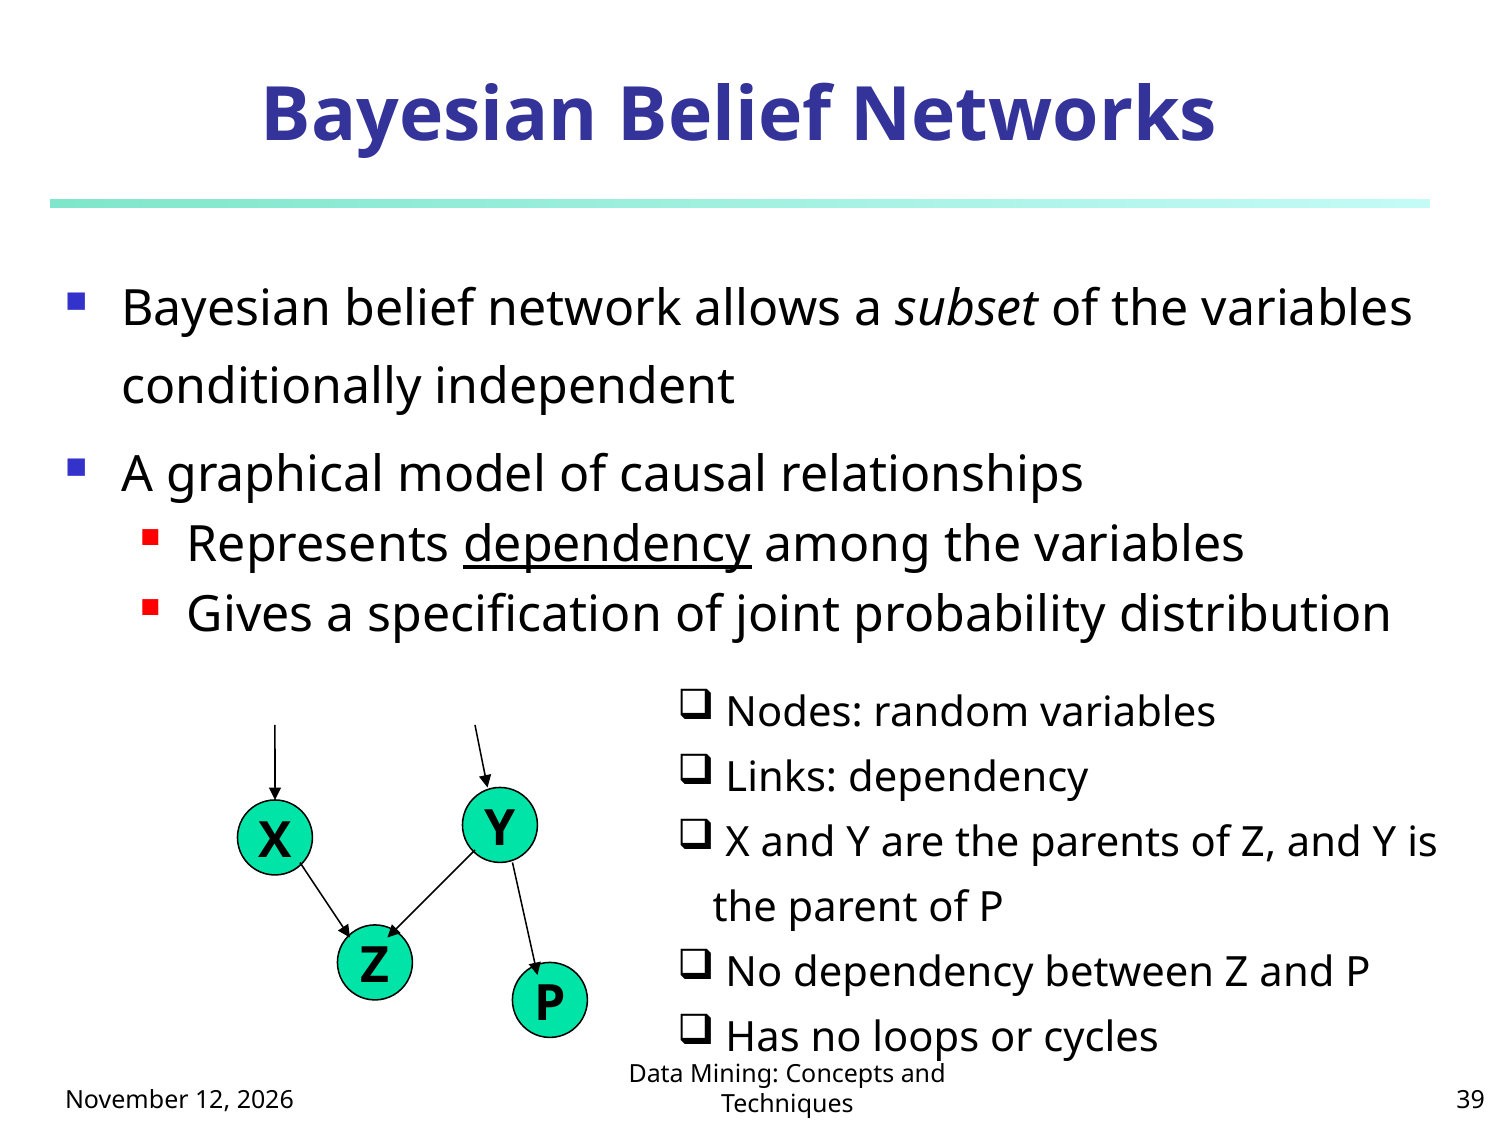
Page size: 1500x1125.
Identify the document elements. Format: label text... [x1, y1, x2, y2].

slide_number 39 [1187, 1062, 1500, 1125]
list Bayesian belief network allows a subset of the variables conditionally independent A graphical model of causal relationships Represents dependency among the variables Gives a specification of joint probability distribution [49, 249, 1451, 1076]
title Bayesian Belief Networks [49, 62, 1429, 163]
text_box X [237, 800, 269, 875]
text_box Nodes: random variables Links: dependency X and Y are the parents of Z, and Y is the parent of P No dependency between Z and P Has no loops or cycles [662, 662, 1473, 1068]
footer Data Mining: Concepts and Techniques [549, 1076, 1026, 1125]
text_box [274, 724, 588, 1038]
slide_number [49, 1076, 363, 1125]
